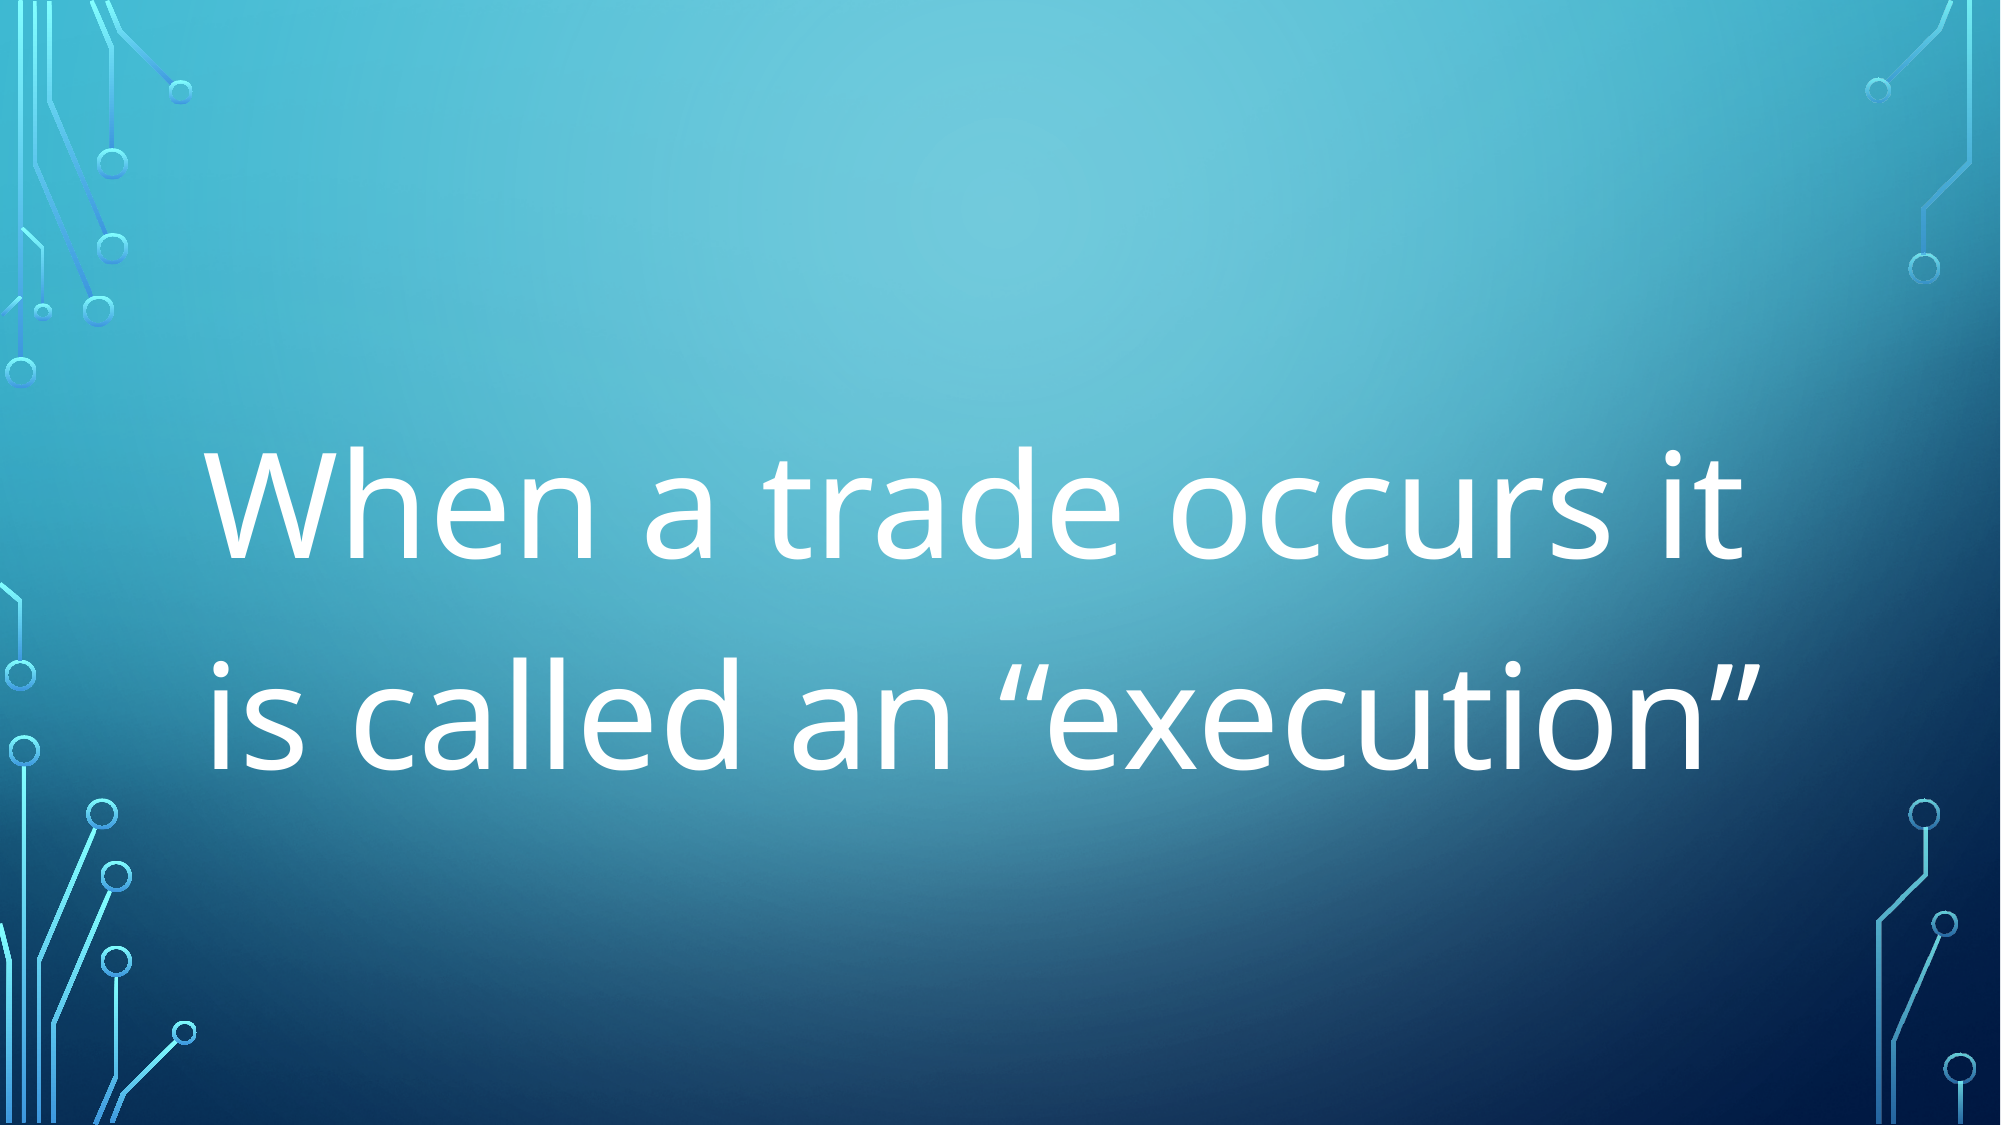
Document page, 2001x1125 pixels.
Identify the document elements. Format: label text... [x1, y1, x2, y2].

list When a trade occurs it is called an “execution” [187, 369, 1813, 950]
